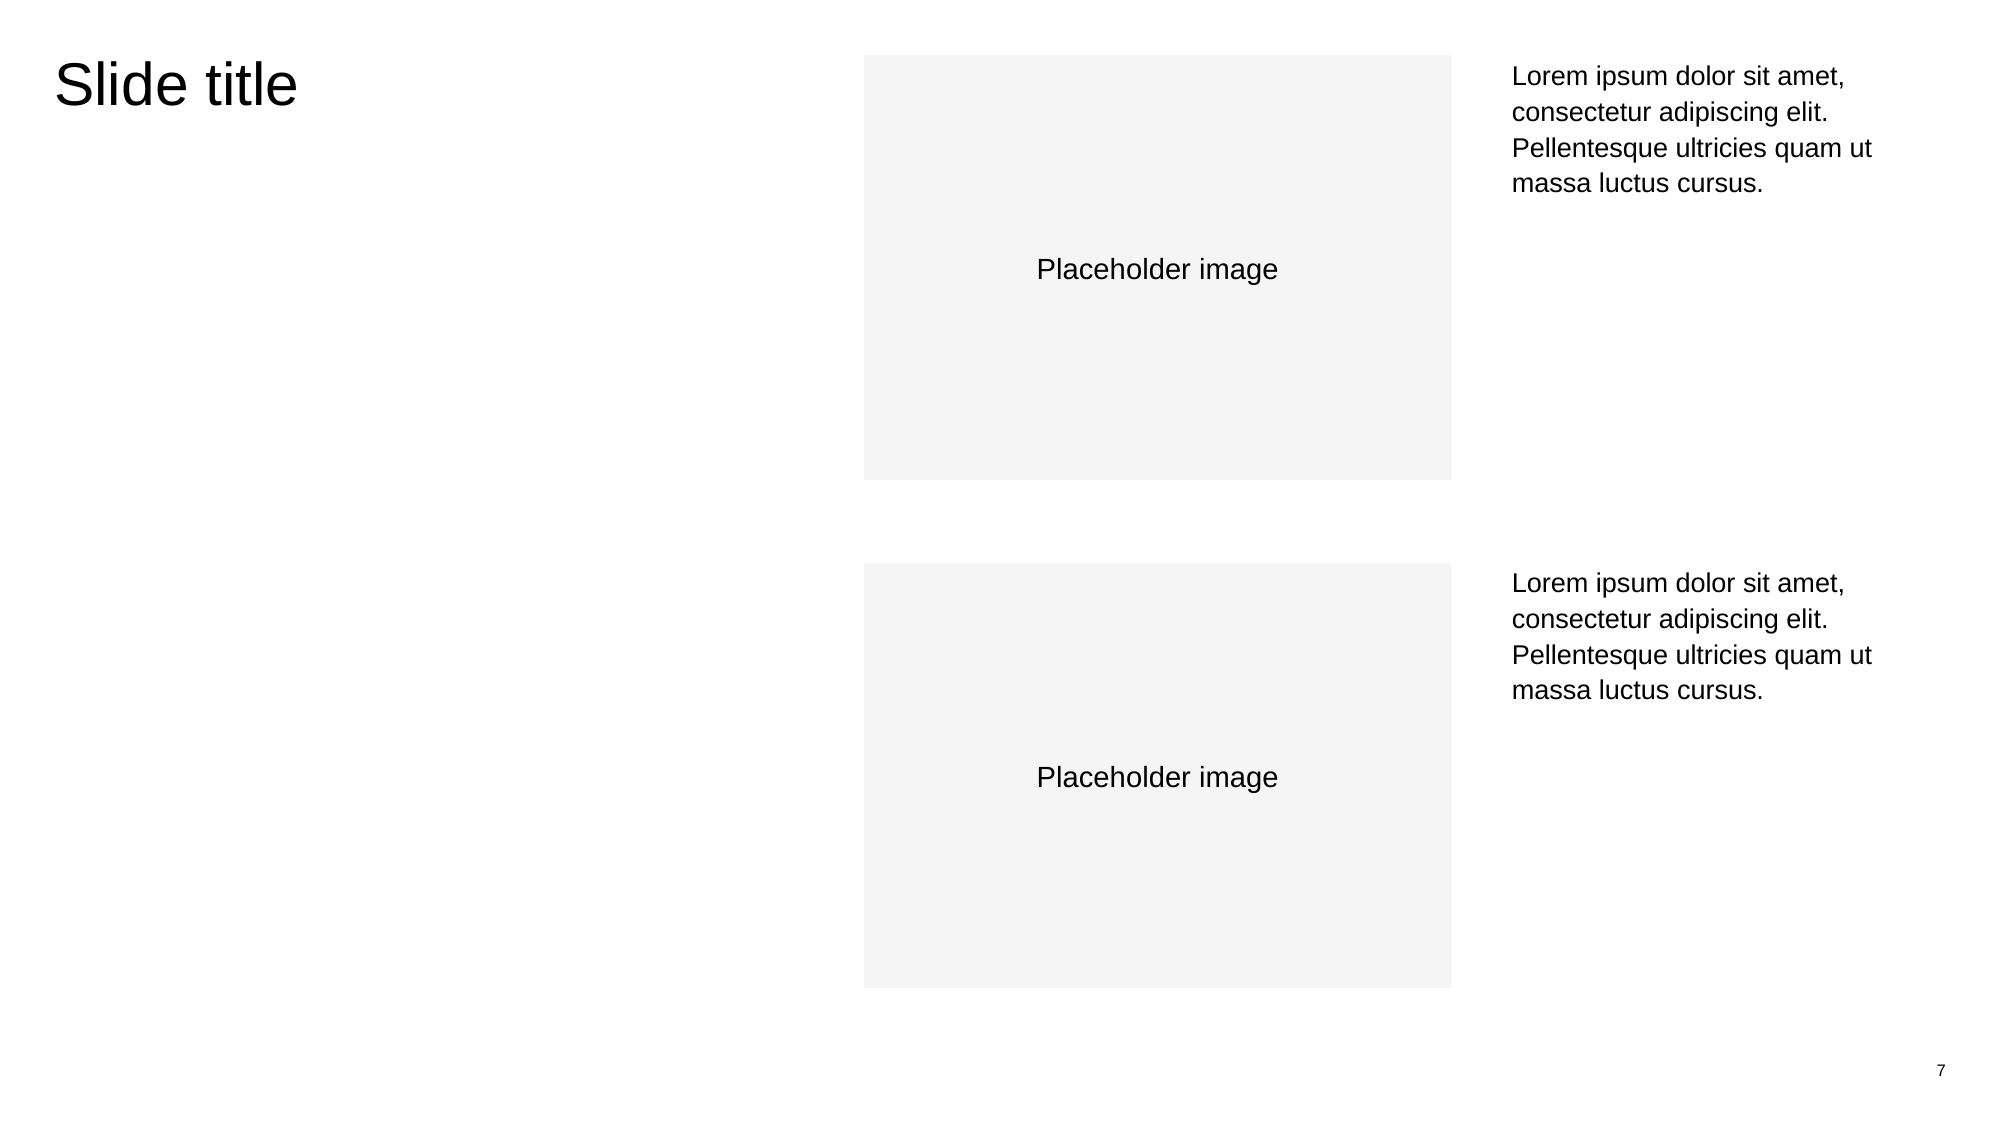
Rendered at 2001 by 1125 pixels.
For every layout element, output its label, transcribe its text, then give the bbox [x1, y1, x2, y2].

slide_number ‹#› [1889, 1056, 1946, 1084]
text_box Lorem ipsum dolor sit amet, consectetur adipiscing elit. Pellentesque ultricies quam ut massa luctus cursus. [1511, 55, 1946, 199]
text_box Placeholder image [864, 563, 1452, 989]
text_box Slide title [54, 44, 804, 118]
text_box Placeholder image [864, 55, 1452, 480]
text_box Lorem ipsum dolor sit amet, consectetur adipiscing elit. Pellentesque ultricies quam ut massa luctus cursus. [1511, 562, 1946, 706]
